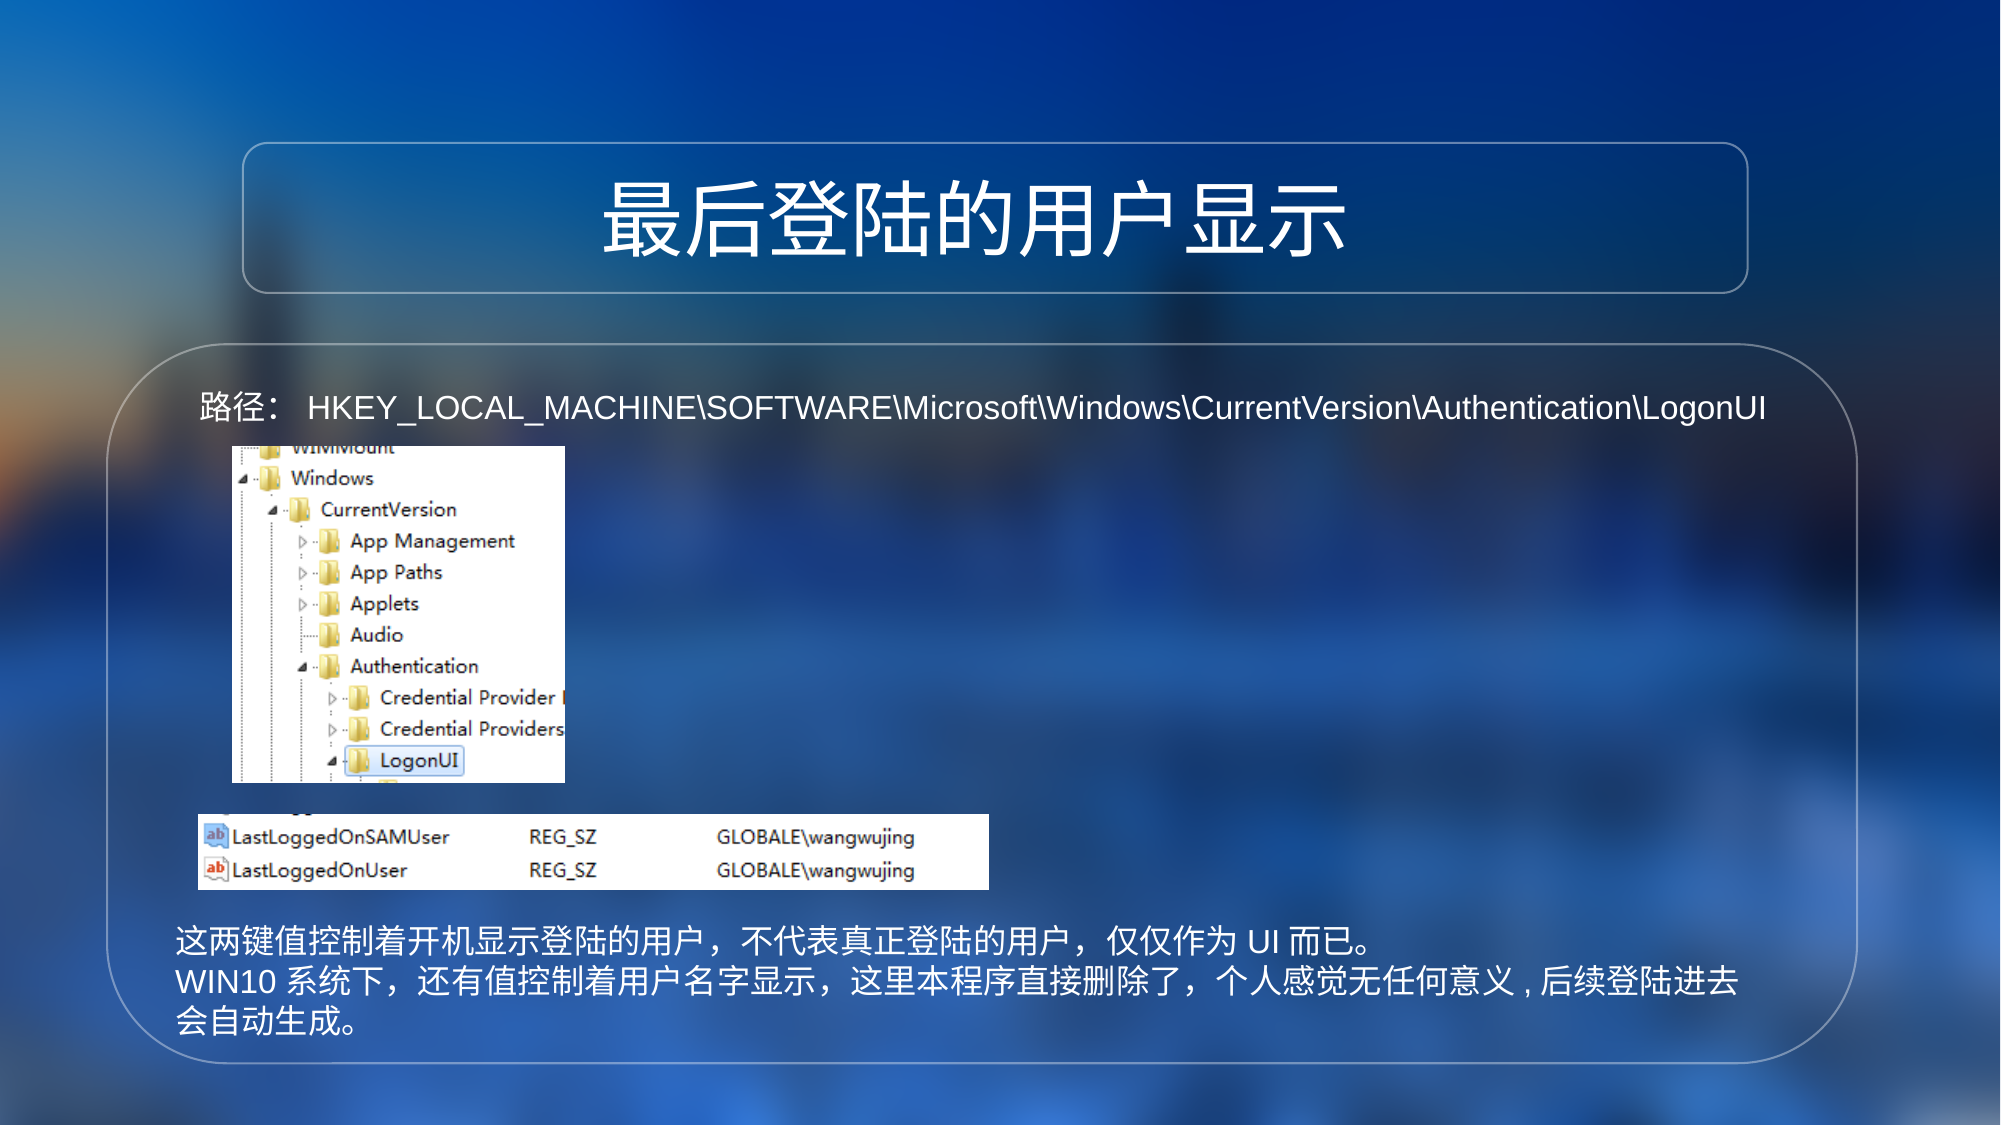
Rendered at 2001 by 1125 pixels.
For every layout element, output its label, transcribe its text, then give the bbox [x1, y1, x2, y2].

text_box 最后登陆的用户显示 [327, 160, 1624, 275]
text_box 这两键值控制着开机显示登陆的用户，不代表真正登陆的用户，仅仅作为UI而已。 WIN10系统下，还有值控制着用户名字显示，这里本程序直接删除了，个人感觉无任何意义,后续登陆进去会自动生成。 [160, 912, 1775, 1048]
text_box [106, 343, 1859, 1065]
picture [0, 0, 2001, 1125]
text_box 路径：HKEY_LOCAL_MACHINE\SOFTWARE\Microsoft\Windows\CurrentVersion\Authentication\LogonUI [184, 378, 1810, 434]
text_box [241, 141, 1749, 294]
